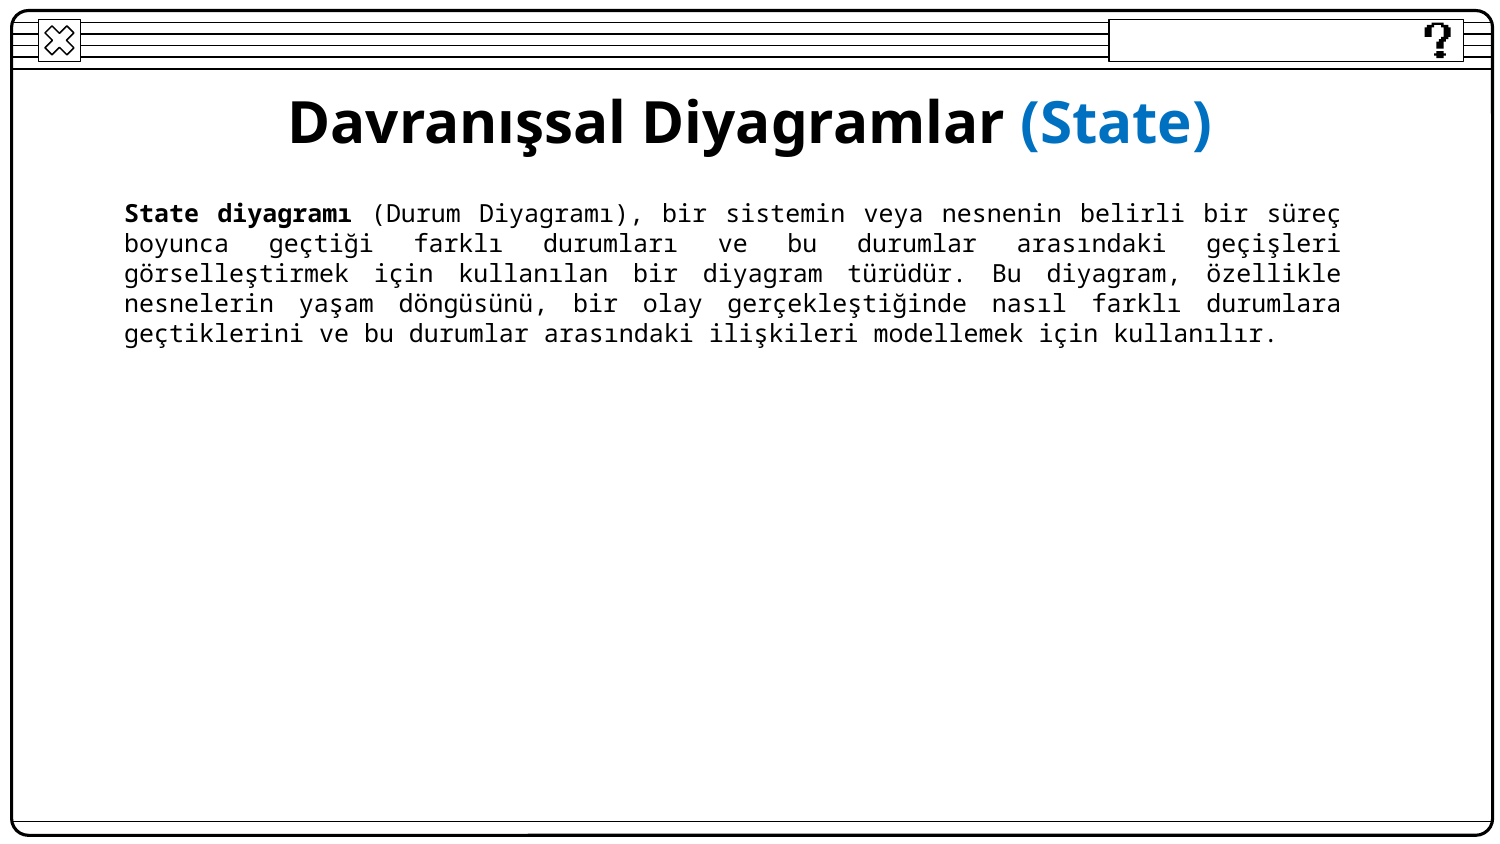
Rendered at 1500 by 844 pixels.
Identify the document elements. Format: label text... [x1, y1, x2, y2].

text_box State diyagramı (Durum Diyagramı), bir sistemin veya nesnenin belirli bir süreç boyunca geçtiği farklı durumları ve bu durumlar arasındaki geçişleri görselleştirmek için kullanılan bir diyagram türüdür. Bu diyagram, özellikle nesnelerin yaşam döngüsünü, bir olay gerçekleştiğinde nasıl farklı durumlara geçtiklerini ve bu durumlar arasındaki ilişkileri modellemek için kullanılır. [109, 190, 1358, 355]
title Davranışsal Diyagramlar (State) [118, 72, 1382, 167]
